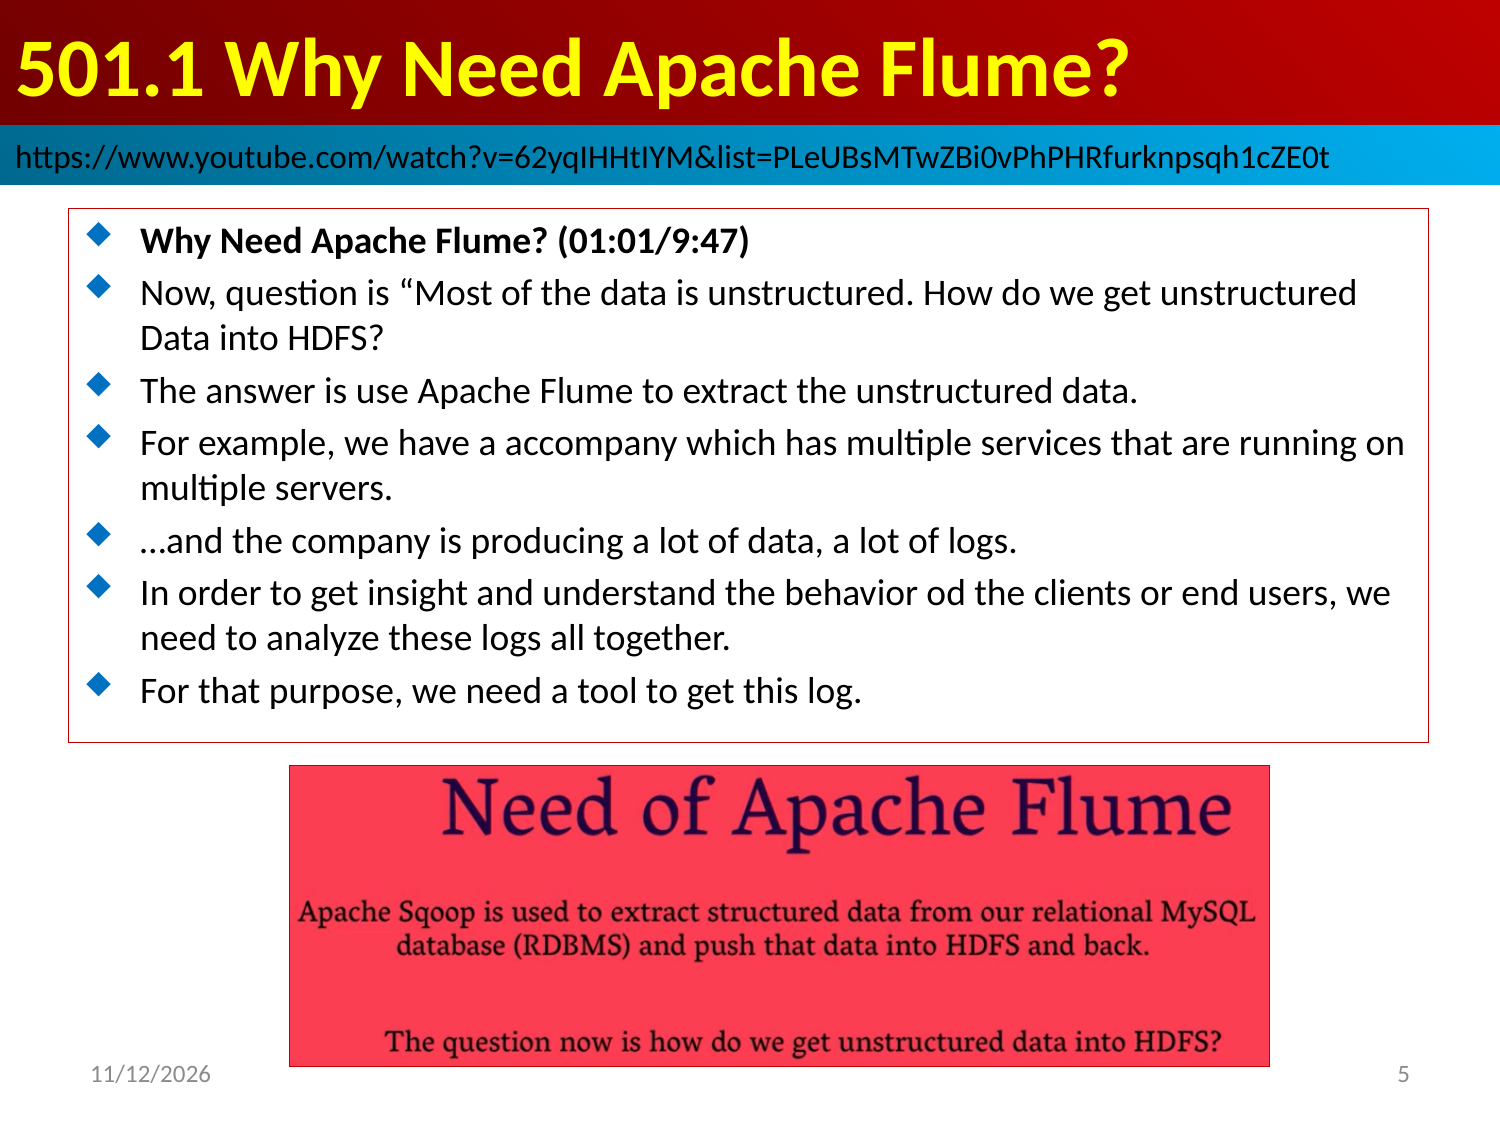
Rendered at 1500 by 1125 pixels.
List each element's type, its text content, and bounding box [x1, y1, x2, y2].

text_box https://www.youtube.com/watch?v=62yqIHHtIYM&list=PLeUBsMTwZBi0vPhPHRfurknpsqh1cZE0t [0, 125, 1500, 185]
title 501.1 Why Need Apache Flume? [0, 0, 1500, 125]
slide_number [75, 1042, 425, 1103]
picture [288, 765, 1270, 1067]
slide_number 5 [1074, 1042, 1425, 1103]
subtitle Why Need Apache Flume? (01:01/9:47) Now, question is “Most of the data is unstructured. How do we get unstructured Data into HDFS? The answer is use Apache Flume to extract the unstructured data. For example, we have a accompany which has multiple services that are running on multiple servers. …and the company is producing a lot of data, a lot of logs. In order to get insight and understand the behavior od the clients or end users, we need to analyze these logs all together. For that purpose, we need a tool to get this log. [68, 208, 1429, 743]
